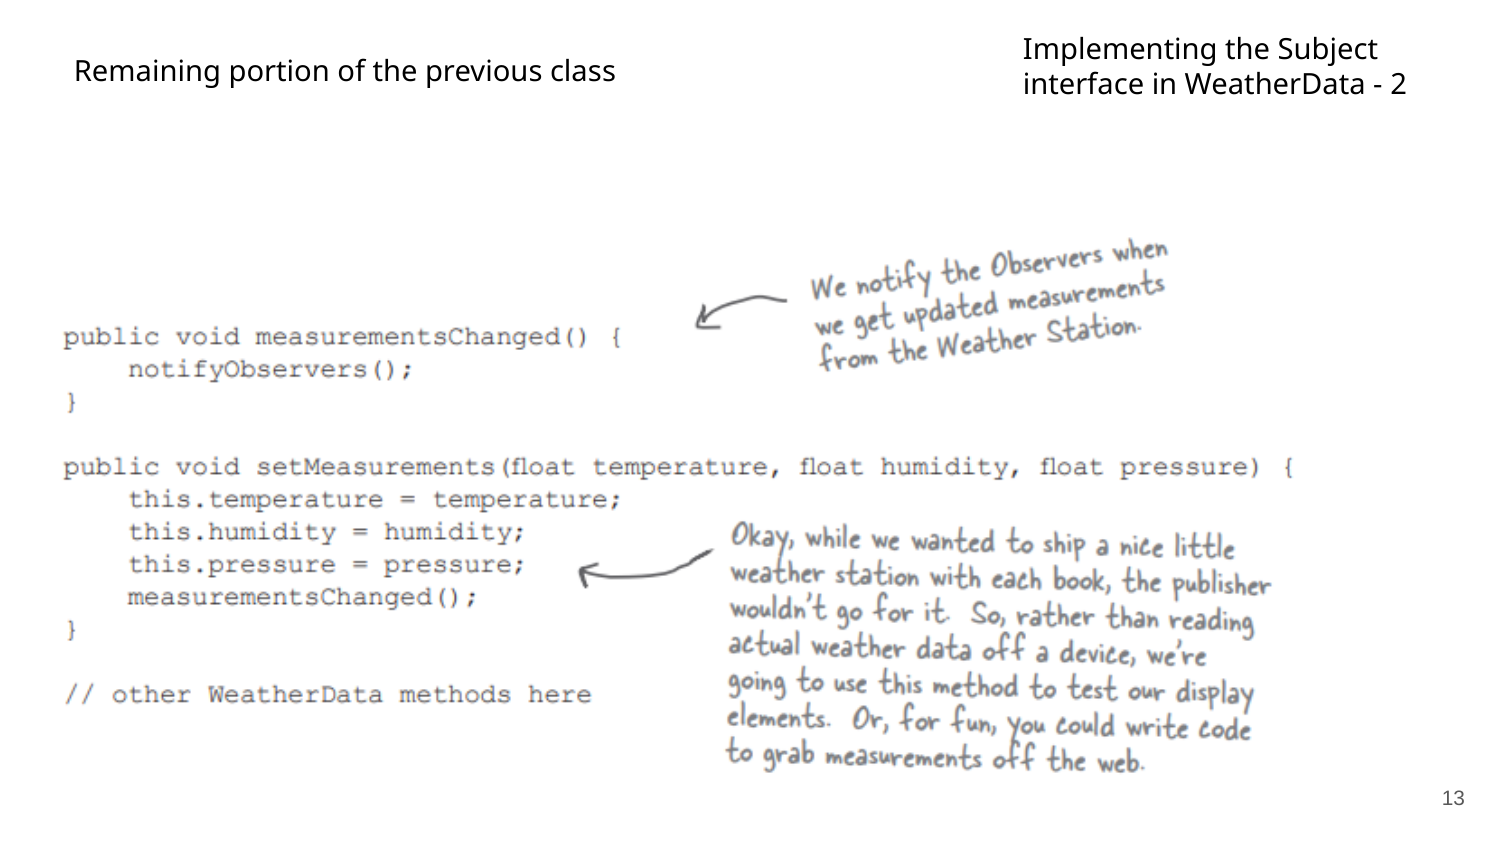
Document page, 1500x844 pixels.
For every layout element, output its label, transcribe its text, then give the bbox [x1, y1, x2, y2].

picture [27, 230, 1310, 795]
slide_number ‹#› [1389, 764, 1480, 830]
text_box Remaining portion of the previous class [58, 37, 654, 157]
text_box Implementing the Subject interface in WeatherData - 2 [1007, 15, 1480, 116]
